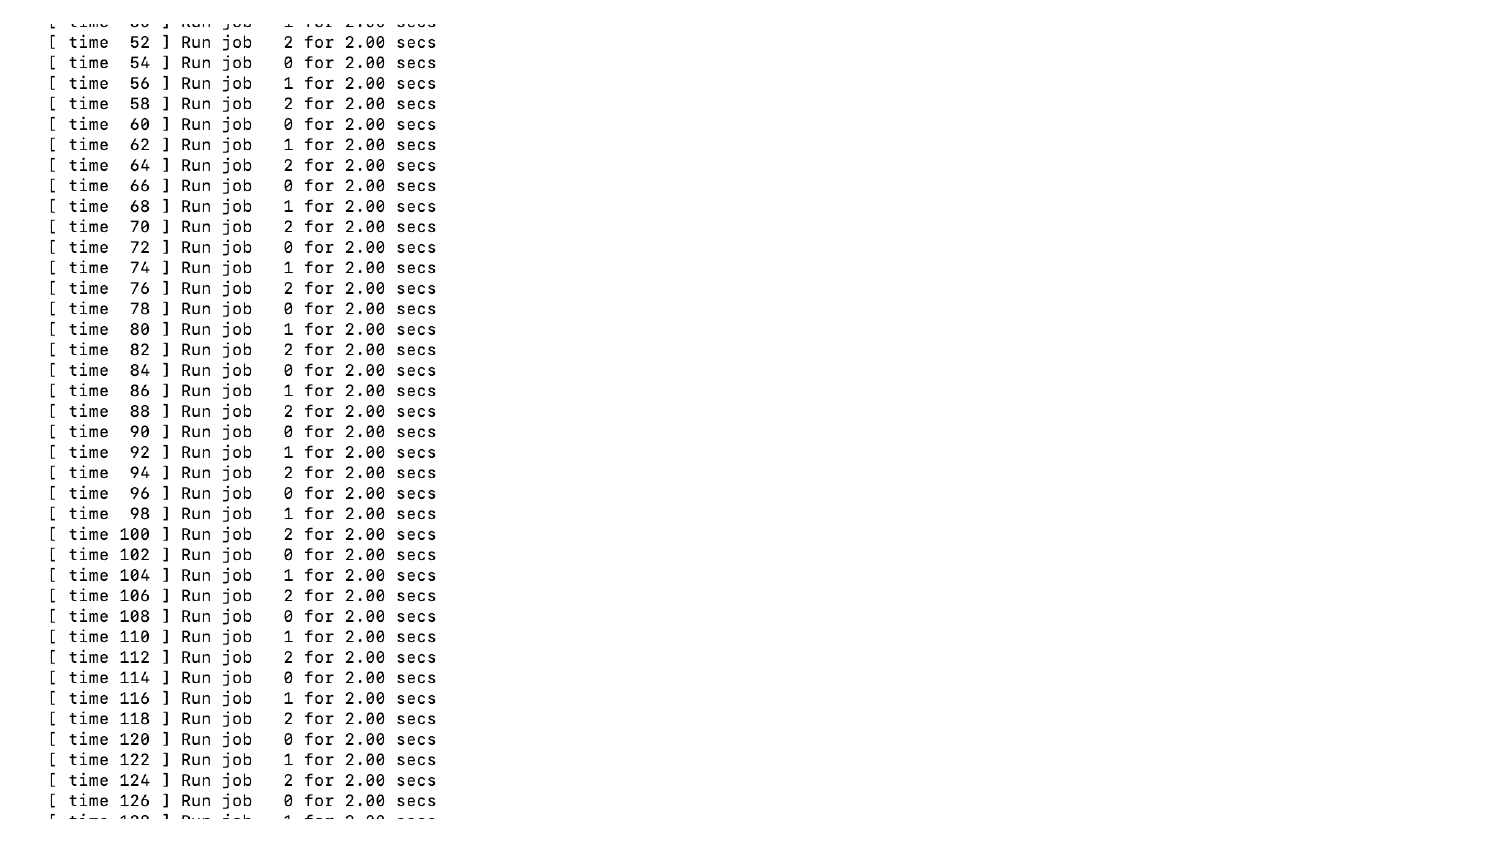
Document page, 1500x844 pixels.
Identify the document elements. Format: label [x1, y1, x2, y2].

picture [24, 24, 1395, 819]
